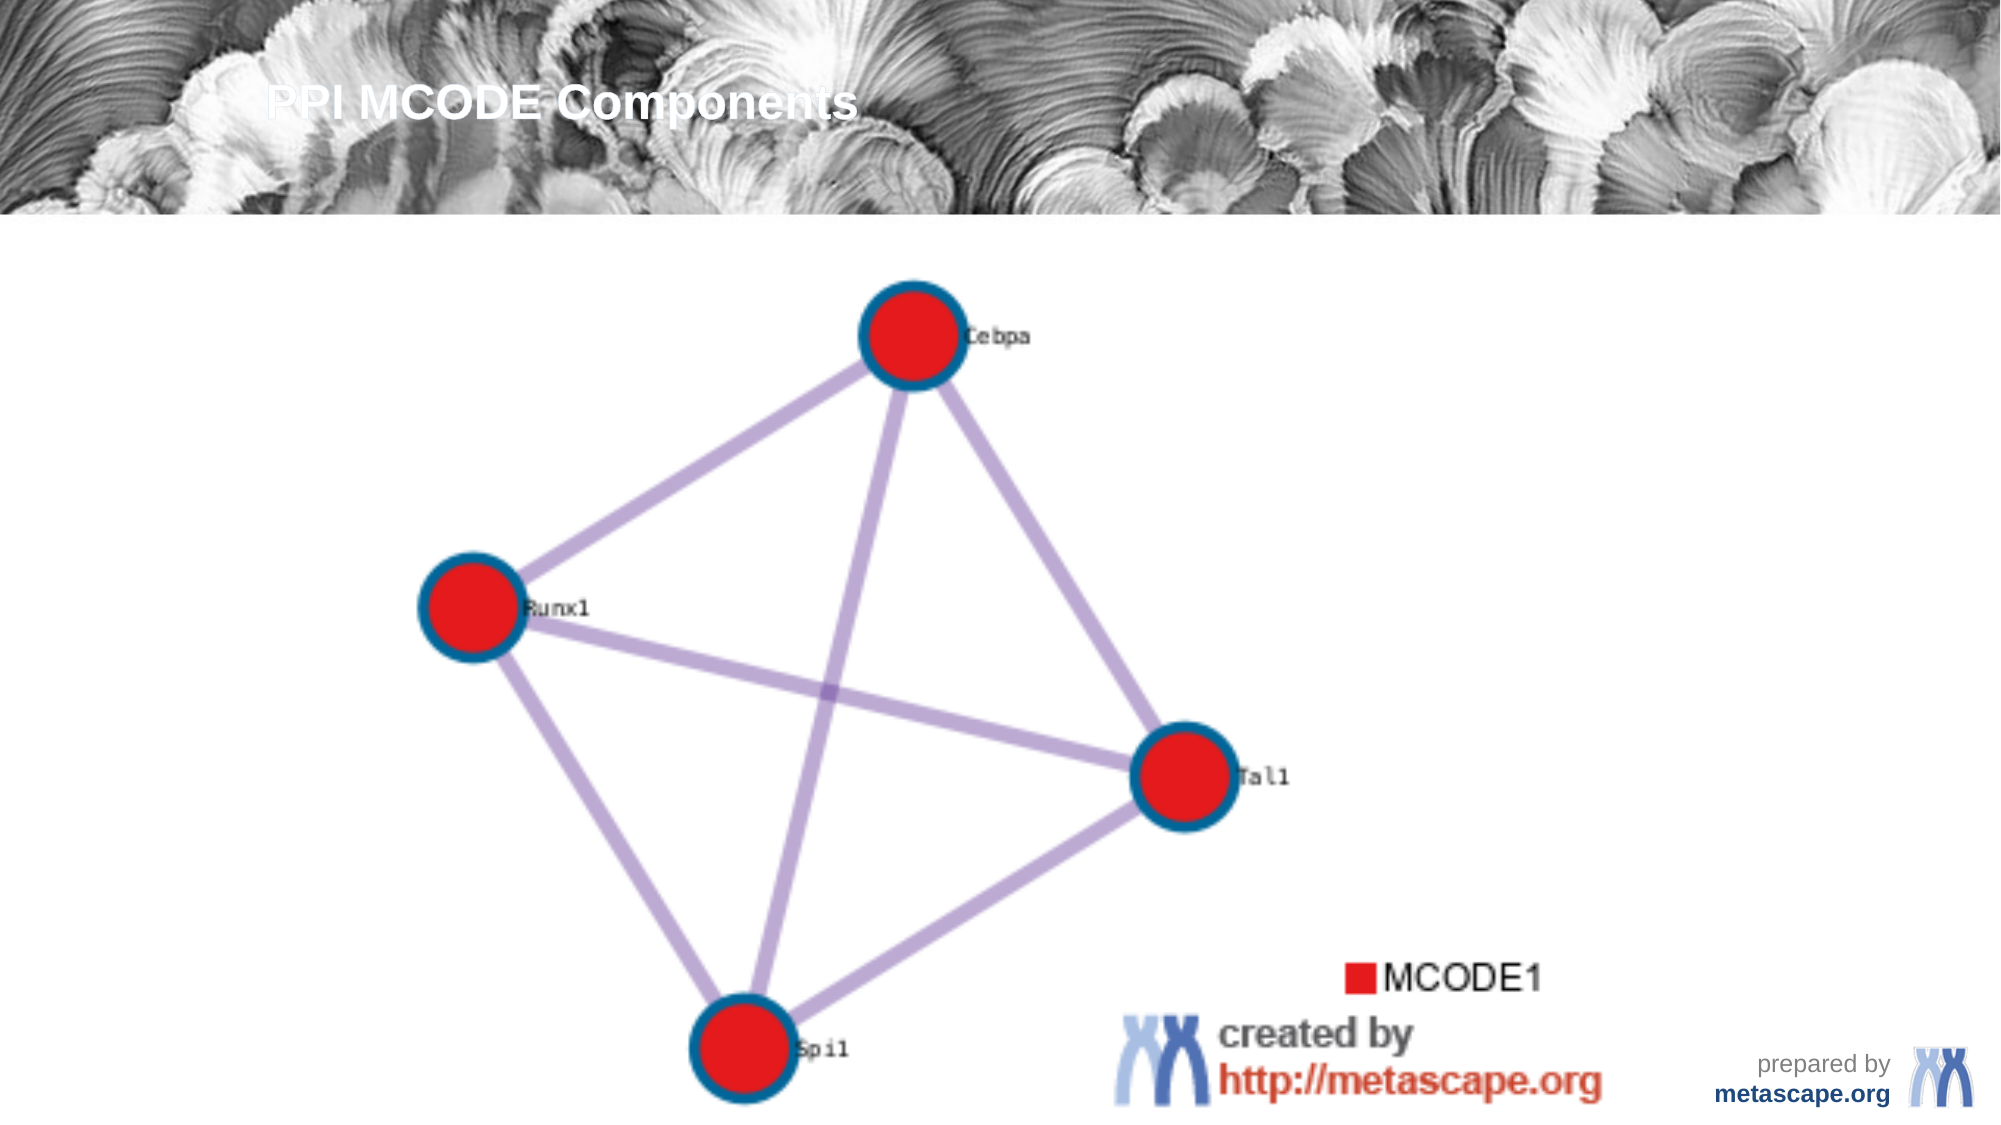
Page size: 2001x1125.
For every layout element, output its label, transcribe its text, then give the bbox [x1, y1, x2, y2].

picture [0, 0, 2001, 1125]
title PPI MCODE Components [249, 61, 1600, 137]
